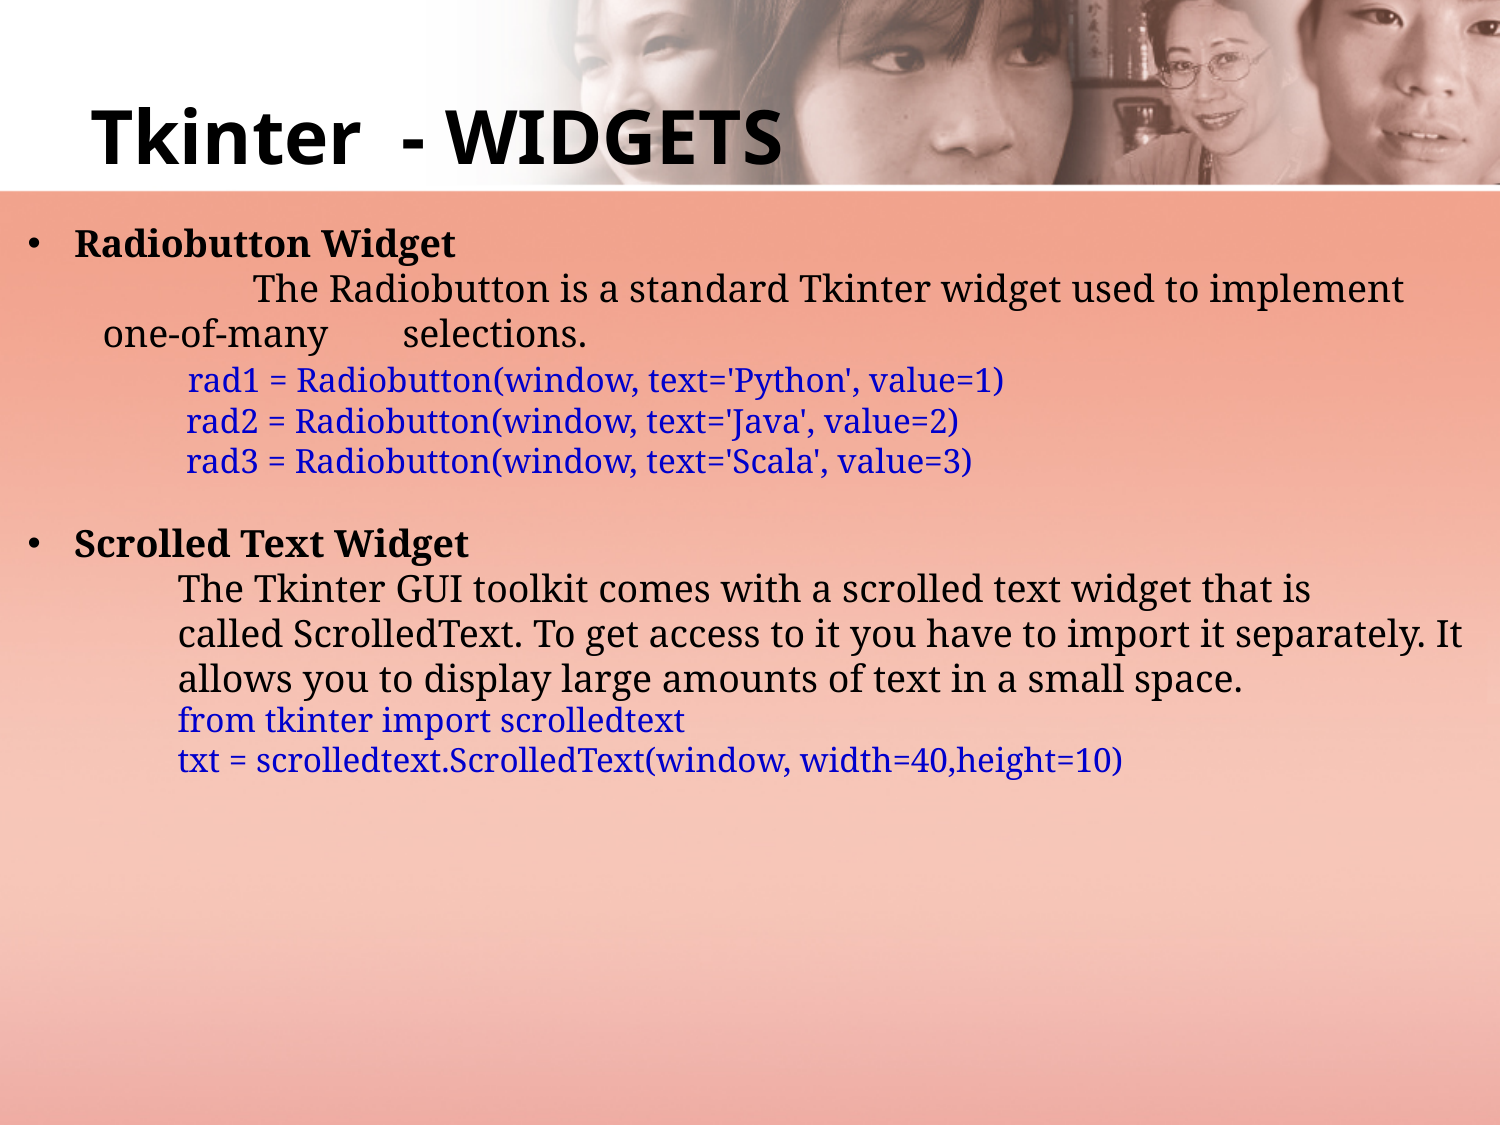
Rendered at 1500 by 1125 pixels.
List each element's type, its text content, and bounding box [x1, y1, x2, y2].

picture [0, 0, 1500, 1125]
text_box Radiobutton Widget The Radiobutton is a standard Tkinter widget used to implement one-of-many selections. rad1 = Radiobutton(window, text='Python', value=1) rad2 = Radiobutton(window, text='Java', value=2) rad3 = Radiobutton(window, text='Scala', value=3) Scrolled Text Widget The Tkinter GUI toolkit comes with a scrolled text widget that is called ScrolledText. To get access to it you have to import it separately. It allows you to display large amounts of text in a small space. from tkinter import scrolledtext txt = scrolledtext.ScrolledText(window, width=40,height=10) [12, 212, 1500, 992]
title Tkinter - WIDGETS [75, 12, 1188, 188]
